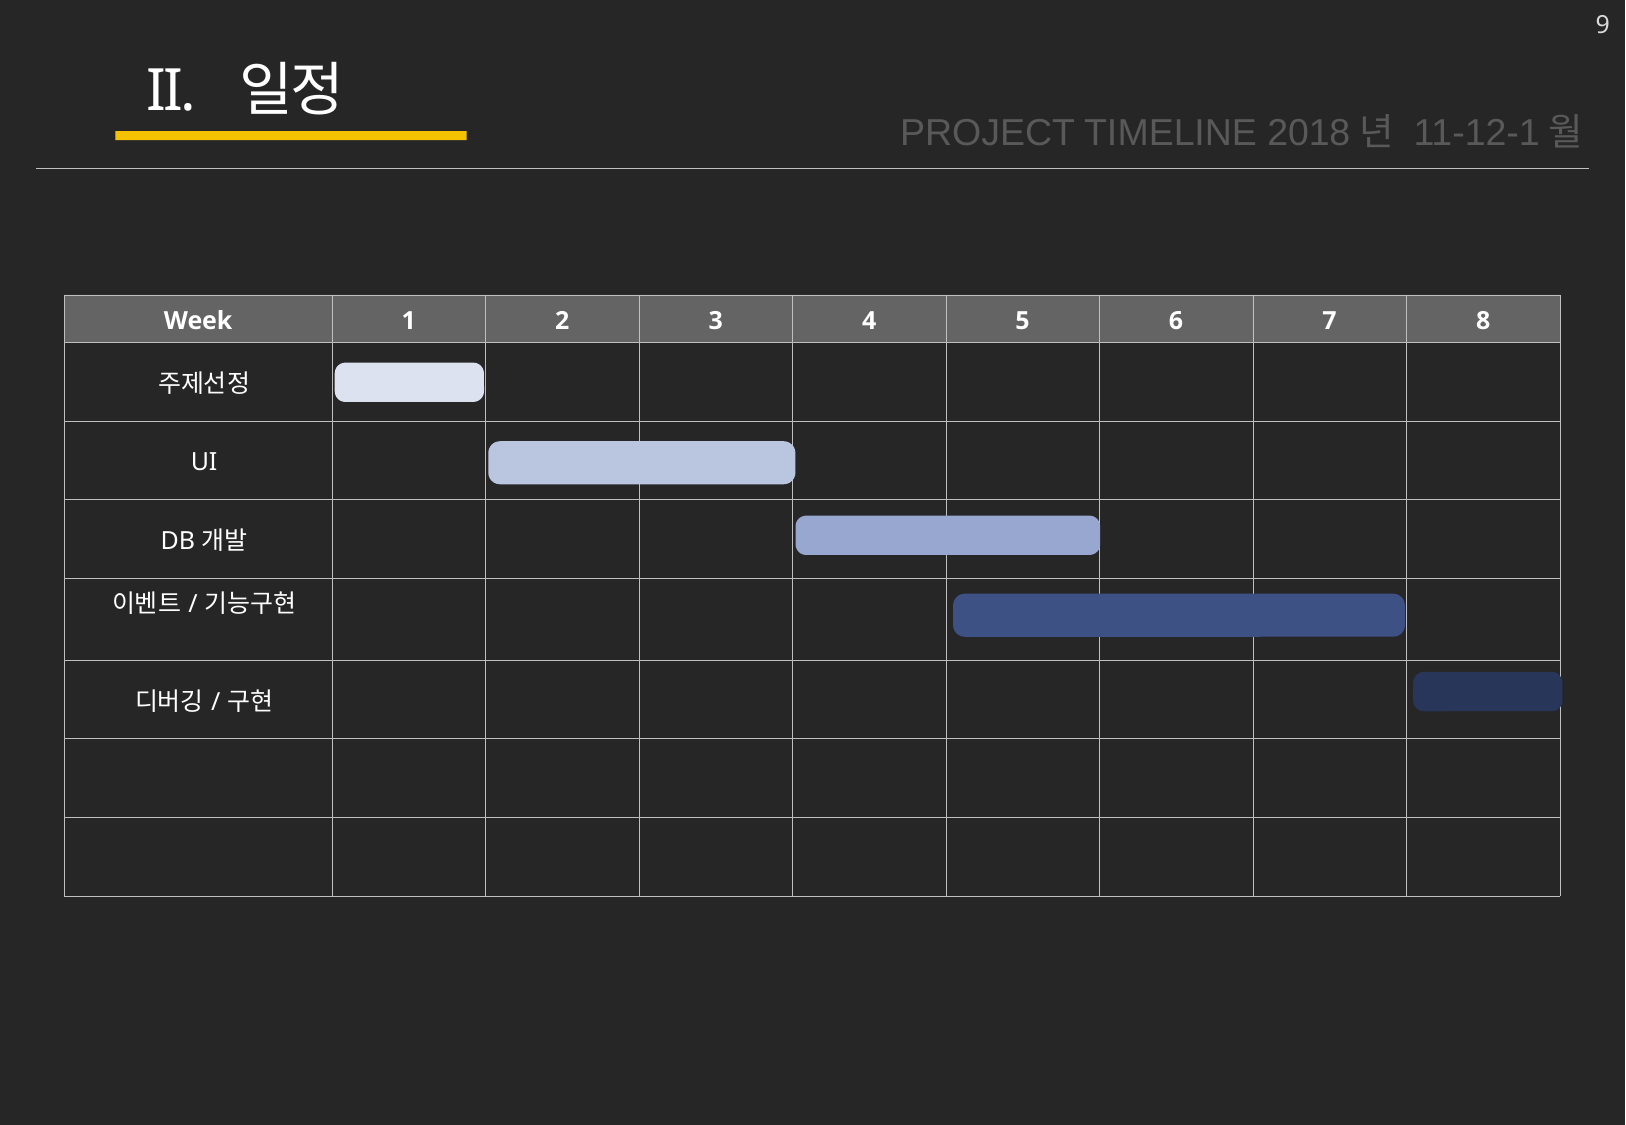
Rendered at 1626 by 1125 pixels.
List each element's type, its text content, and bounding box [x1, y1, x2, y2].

text_box [950, 591, 1408, 639]
table_cell [333, 500, 485, 578]
table_cell [640, 500, 792, 578]
table_cell [947, 500, 1099, 516]
table_cell [333, 579, 485, 660]
table_header 8 [1407, 296, 1560, 342]
table_cell [1407, 661, 1560, 738]
table_cell [1407, 422, 1560, 499]
table_cell [1254, 422, 1406, 499]
table_header 1 [333, 296, 485, 342]
table_cell [1407, 739, 1560, 817]
table_cell [1100, 739, 1253, 817]
table_cell [640, 485, 792, 499]
text_box [332, 360, 487, 405]
table_cell [1254, 579, 1406, 598]
table_cell [1254, 739, 1406, 817]
table_cell [793, 549, 946, 578]
table_cell [1254, 500, 1406, 578]
text_box [793, 513, 1103, 558]
table_header 2 [486, 296, 639, 342]
table_cell [1100, 579, 1253, 591]
text_box [1411, 669, 1565, 714]
table_cell [333, 661, 485, 738]
table_cell 이벤트/기능구현 [65, 579, 332, 660]
table_header 3 [640, 296, 792, 342]
table_cell [486, 739, 639, 817]
table_cell [333, 343, 485, 367]
table_cell 주제선정 [65, 343, 332, 421]
table_cell [1254, 633, 1406, 660]
table_cell [486, 818, 639, 896]
table_cell [640, 422, 792, 441]
table_cell [486, 422, 639, 448]
table_cell [793, 579, 946, 660]
table_cell [947, 661, 1099, 738]
table_cell [1100, 422, 1253, 499]
table_cell DB개발 [65, 500, 332, 578]
table_cell [1407, 343, 1560, 421]
table_header 5 [947, 296, 1099, 342]
table_cell [65, 739, 332, 817]
text_box [486, 439, 798, 487]
table_cell [640, 661, 792, 738]
table_cell [486, 478, 639, 499]
table_header 6 [1100, 296, 1253, 342]
table_cell [793, 500, 946, 522]
table_cell [1100, 661, 1253, 738]
table_header 7 [1254, 296, 1406, 342]
table_cell UI [65, 422, 332, 499]
table_cell [65, 818, 332, 896]
table_cell [333, 397, 485, 421]
table_cell [947, 554, 1099, 578]
table_cell [1254, 818, 1406, 896]
table_cell [947, 739, 1099, 817]
table_cell [1254, 661, 1406, 738]
table_cell [640, 343, 792, 421]
table_cell [1407, 500, 1560, 578]
table_cell [1100, 343, 1253, 421]
table_cell [793, 422, 946, 499]
table_cell [486, 500, 639, 578]
table_cell [640, 739, 792, 817]
table_cell [1254, 343, 1406, 421]
table_cell [1407, 818, 1560, 896]
table_cell [640, 818, 792, 896]
table_cell [333, 422, 485, 499]
table_cell [333, 739, 485, 817]
table_cell [793, 661, 946, 738]
table_cell [947, 343, 1099, 421]
table_cell [486, 343, 639, 421]
slide_number 9 [1207, 0, 1625, 56]
table_cell [486, 661, 639, 738]
table_cell [640, 579, 792, 660]
table_cell [1100, 818, 1253, 896]
table_cell [486, 579, 639, 660]
text_box [113, 129, 469, 142]
table_cell [1100, 500, 1253, 578]
table_cell [793, 343, 946, 421]
text_box PROJECT TIMELINE 2018년 11-12-1월 [879, 97, 1605, 164]
table_cell [947, 579, 1099, 660]
text_box 일정 [131, 44, 369, 130]
table_cell 디버깅/구현 [65, 661, 332, 738]
table_cell [947, 422, 1099, 499]
table_cell [1407, 579, 1560, 660]
table_cell [333, 818, 485, 896]
table_cell [947, 818, 1099, 896]
table_cell [793, 818, 946, 896]
table_header Week [65, 296, 332, 342]
table_header 4 [793, 296, 946, 342]
table_cell [793, 739, 946, 817]
table_cell [1100, 639, 1253, 660]
